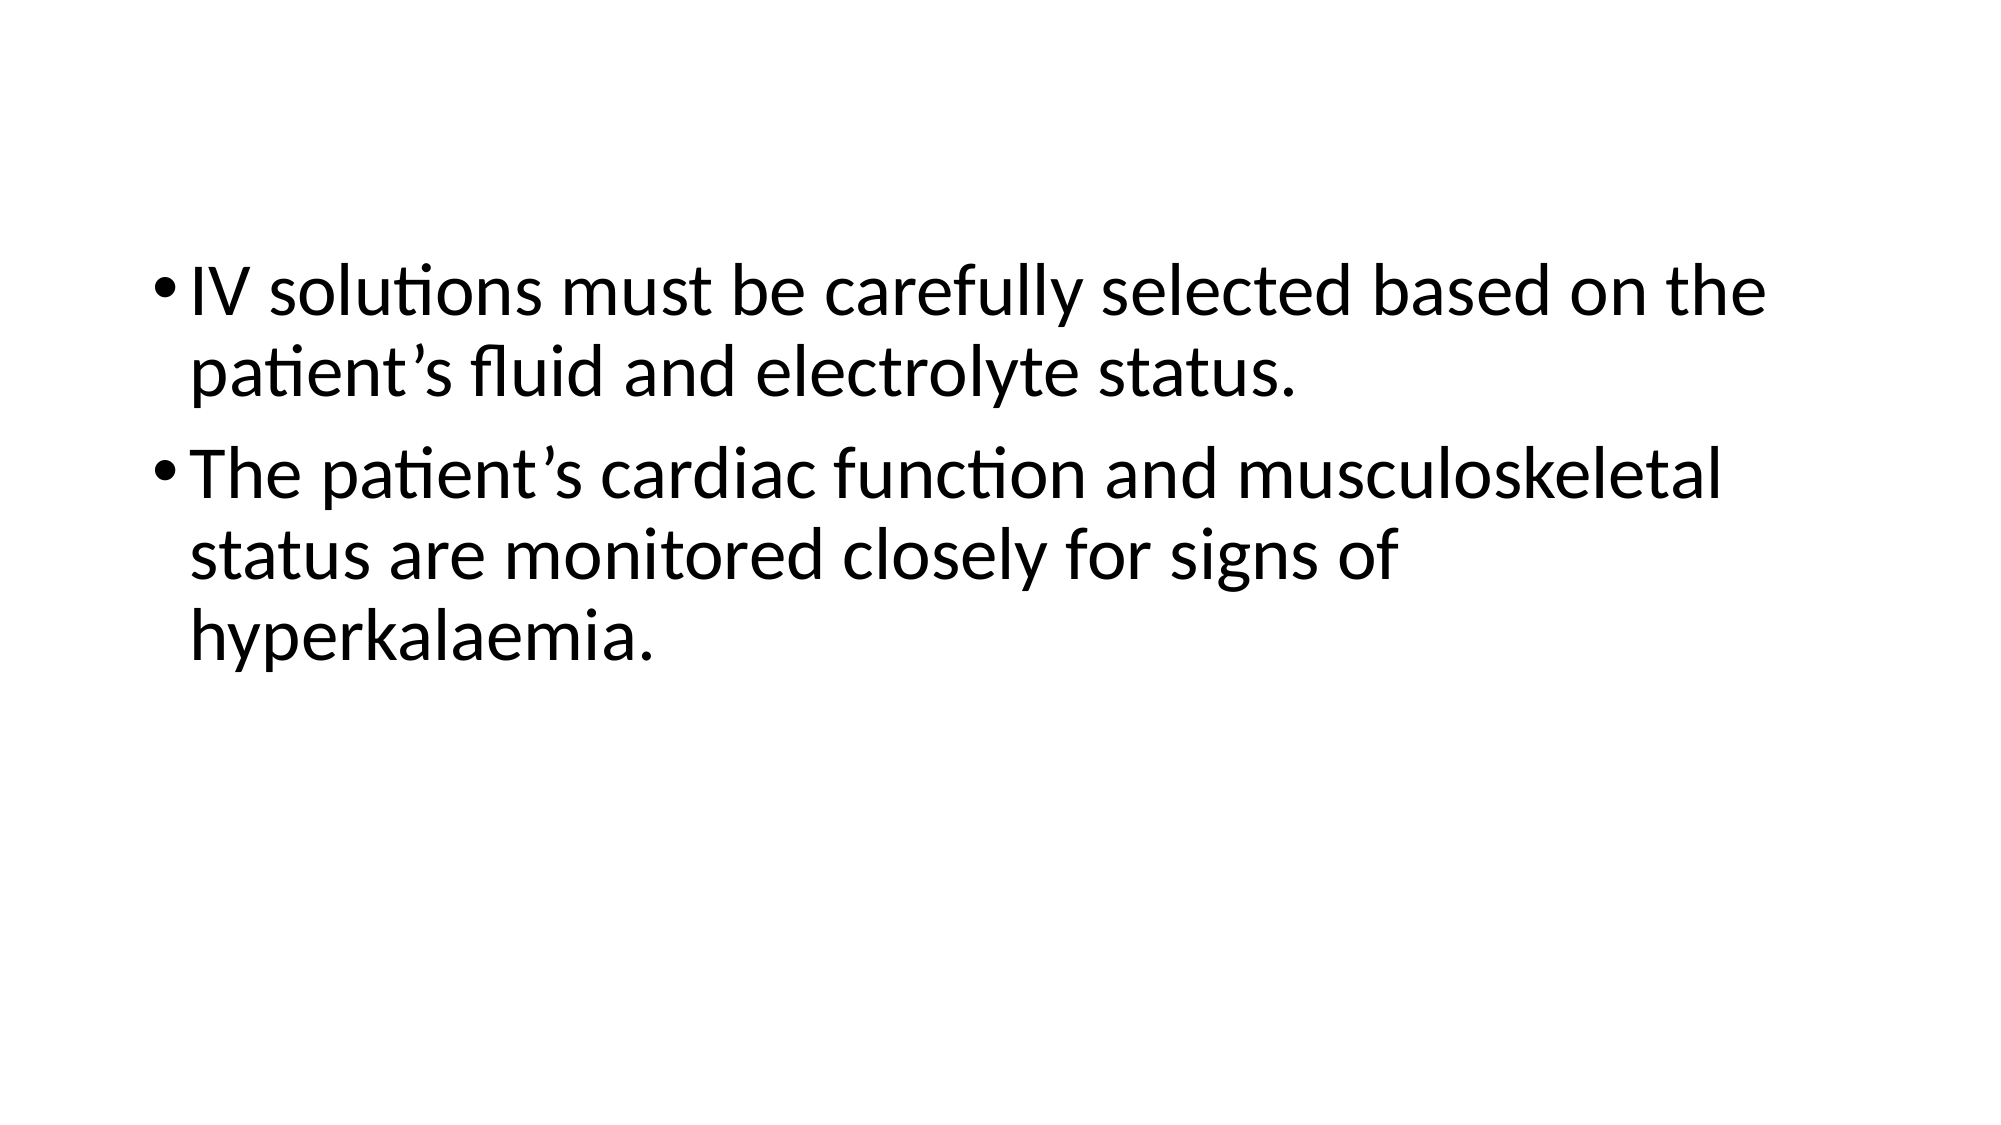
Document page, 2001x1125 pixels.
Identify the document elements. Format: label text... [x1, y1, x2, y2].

list IV solutions must be carefully selected based on the patient’s fluid and electrolyte status. The patient’s cardiac function and musculoskeletal status are monitored closely for signs of hyperkalaemia. [137, 243, 1863, 1014]
